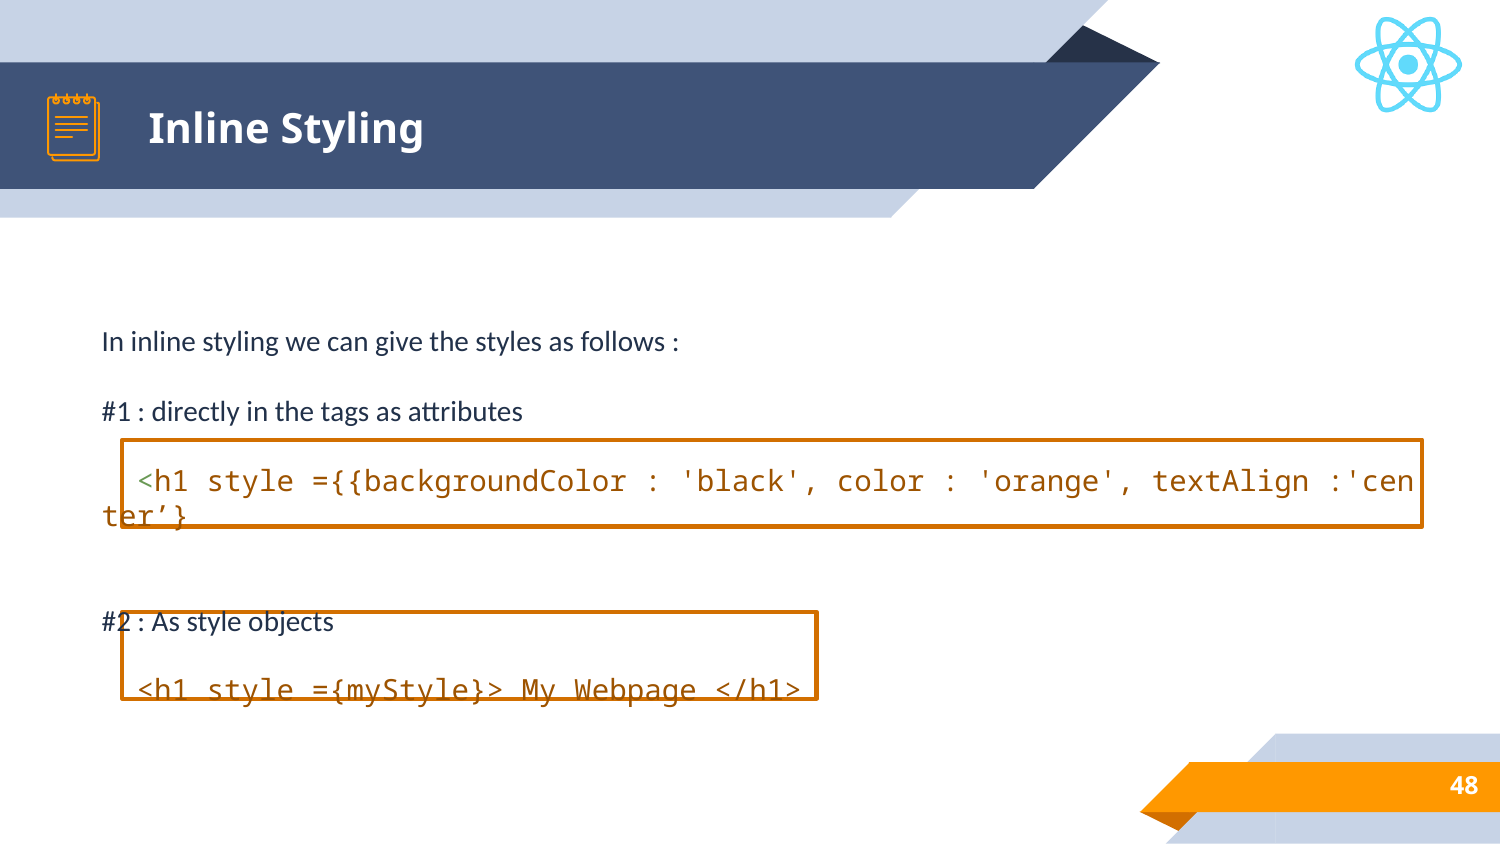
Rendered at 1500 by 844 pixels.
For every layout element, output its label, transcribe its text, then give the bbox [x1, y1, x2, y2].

title Inline Styling [133, 64, 997, 190]
slide_number 48 [1249, 760, 1494, 813]
picture [1316, 0, 1500, 130]
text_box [47, 93, 100, 161]
text_box In inline styling we can give the styles as follows : #1 : directly in the tags as attributes <h1 style ={{backgroundColor : 'black', color : 'orange', textAlign :'center’} #2 : As style objects <h1 style ={myStyle}> My Webpage </h1> [86, 279, 1445, 784]
